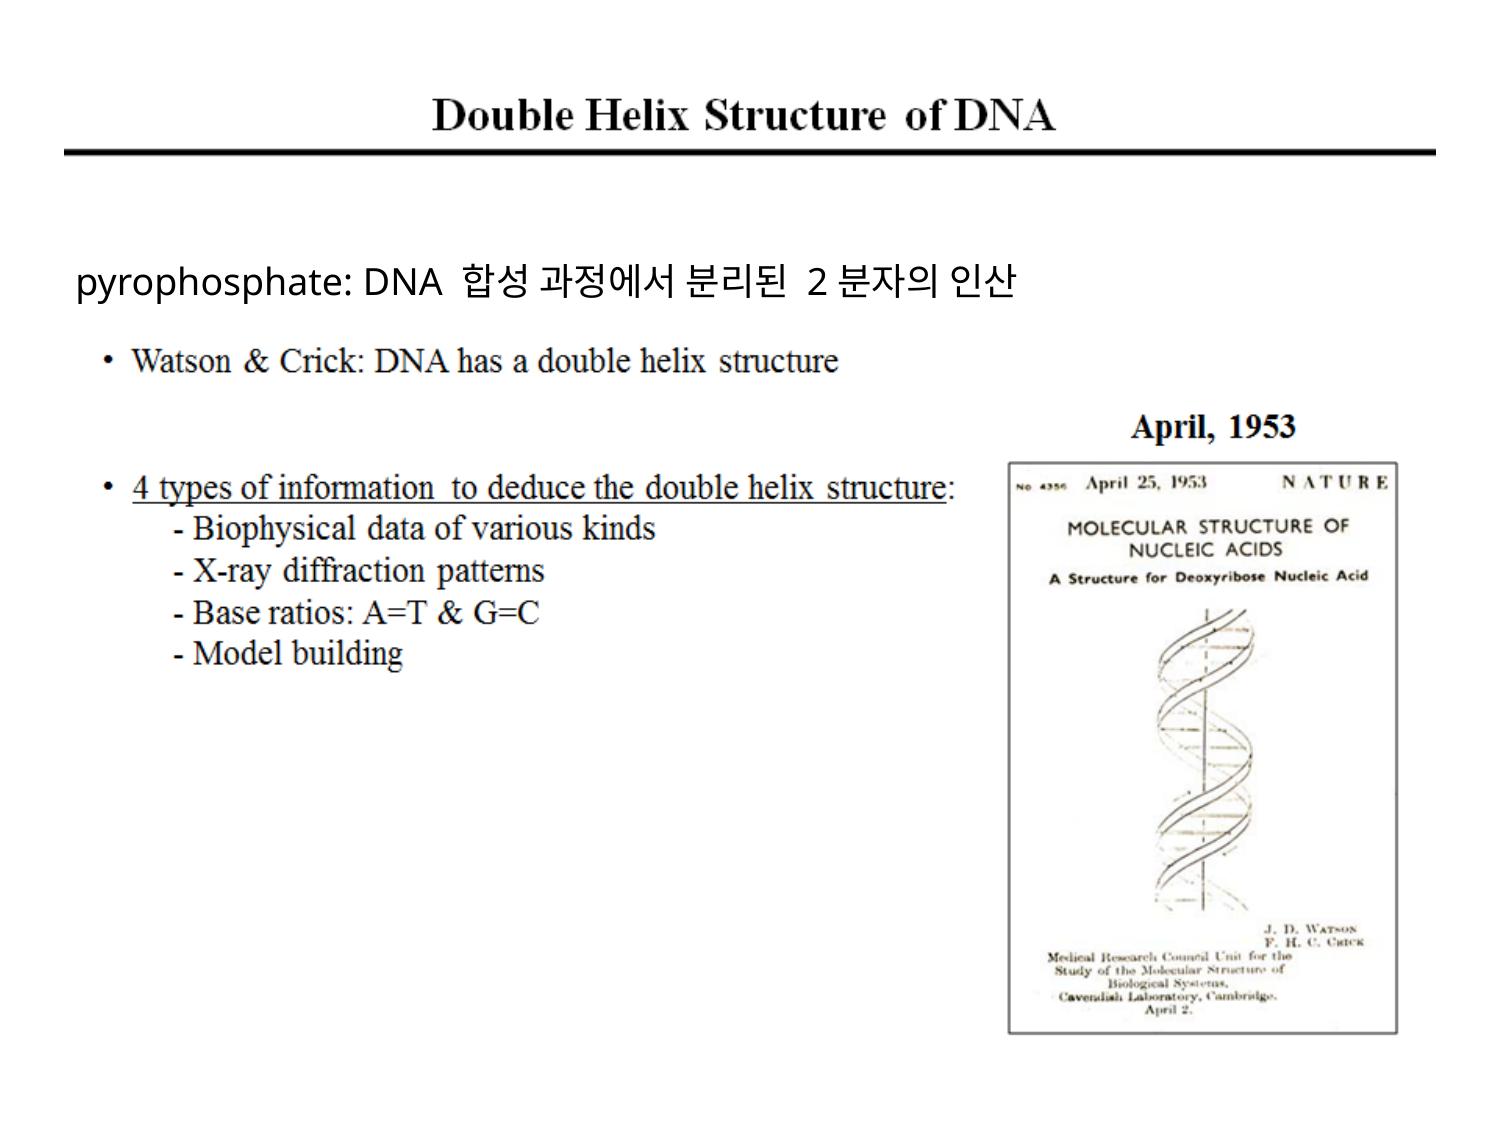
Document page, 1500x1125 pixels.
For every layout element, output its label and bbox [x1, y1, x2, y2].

picture [63, 45, 1437, 1080]
